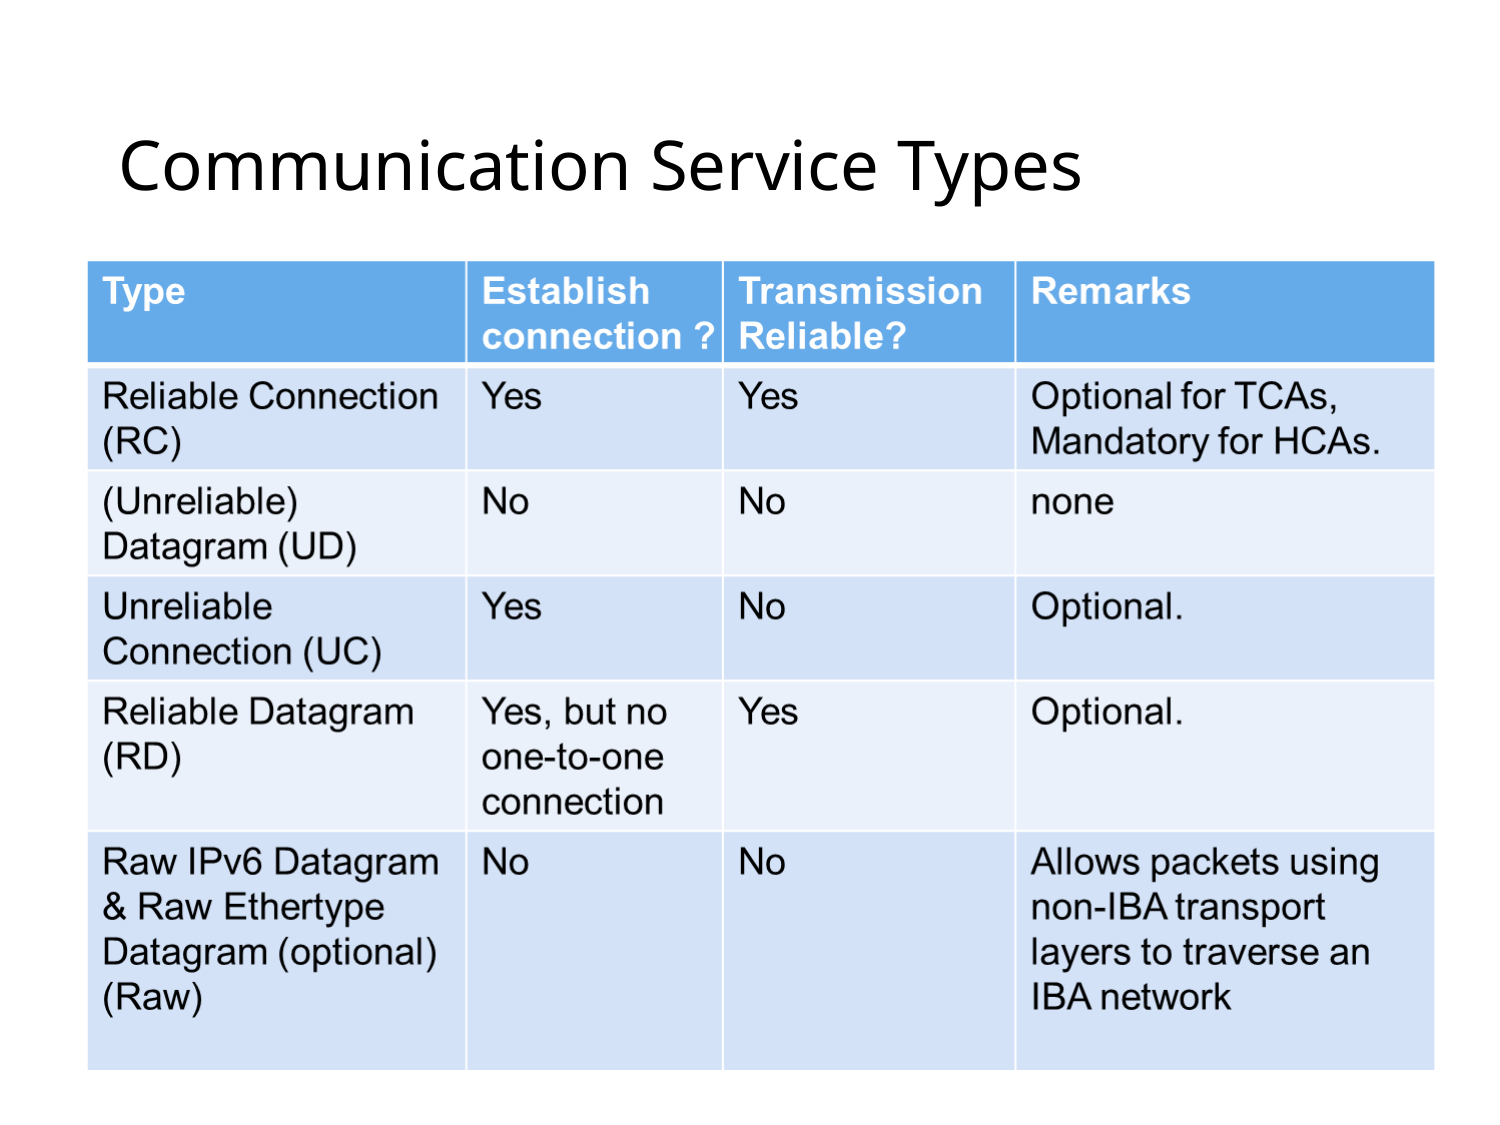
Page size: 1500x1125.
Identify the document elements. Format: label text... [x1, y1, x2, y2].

picture [86, 255, 1436, 1071]
title Communication Service Types [103, 59, 1397, 255]
